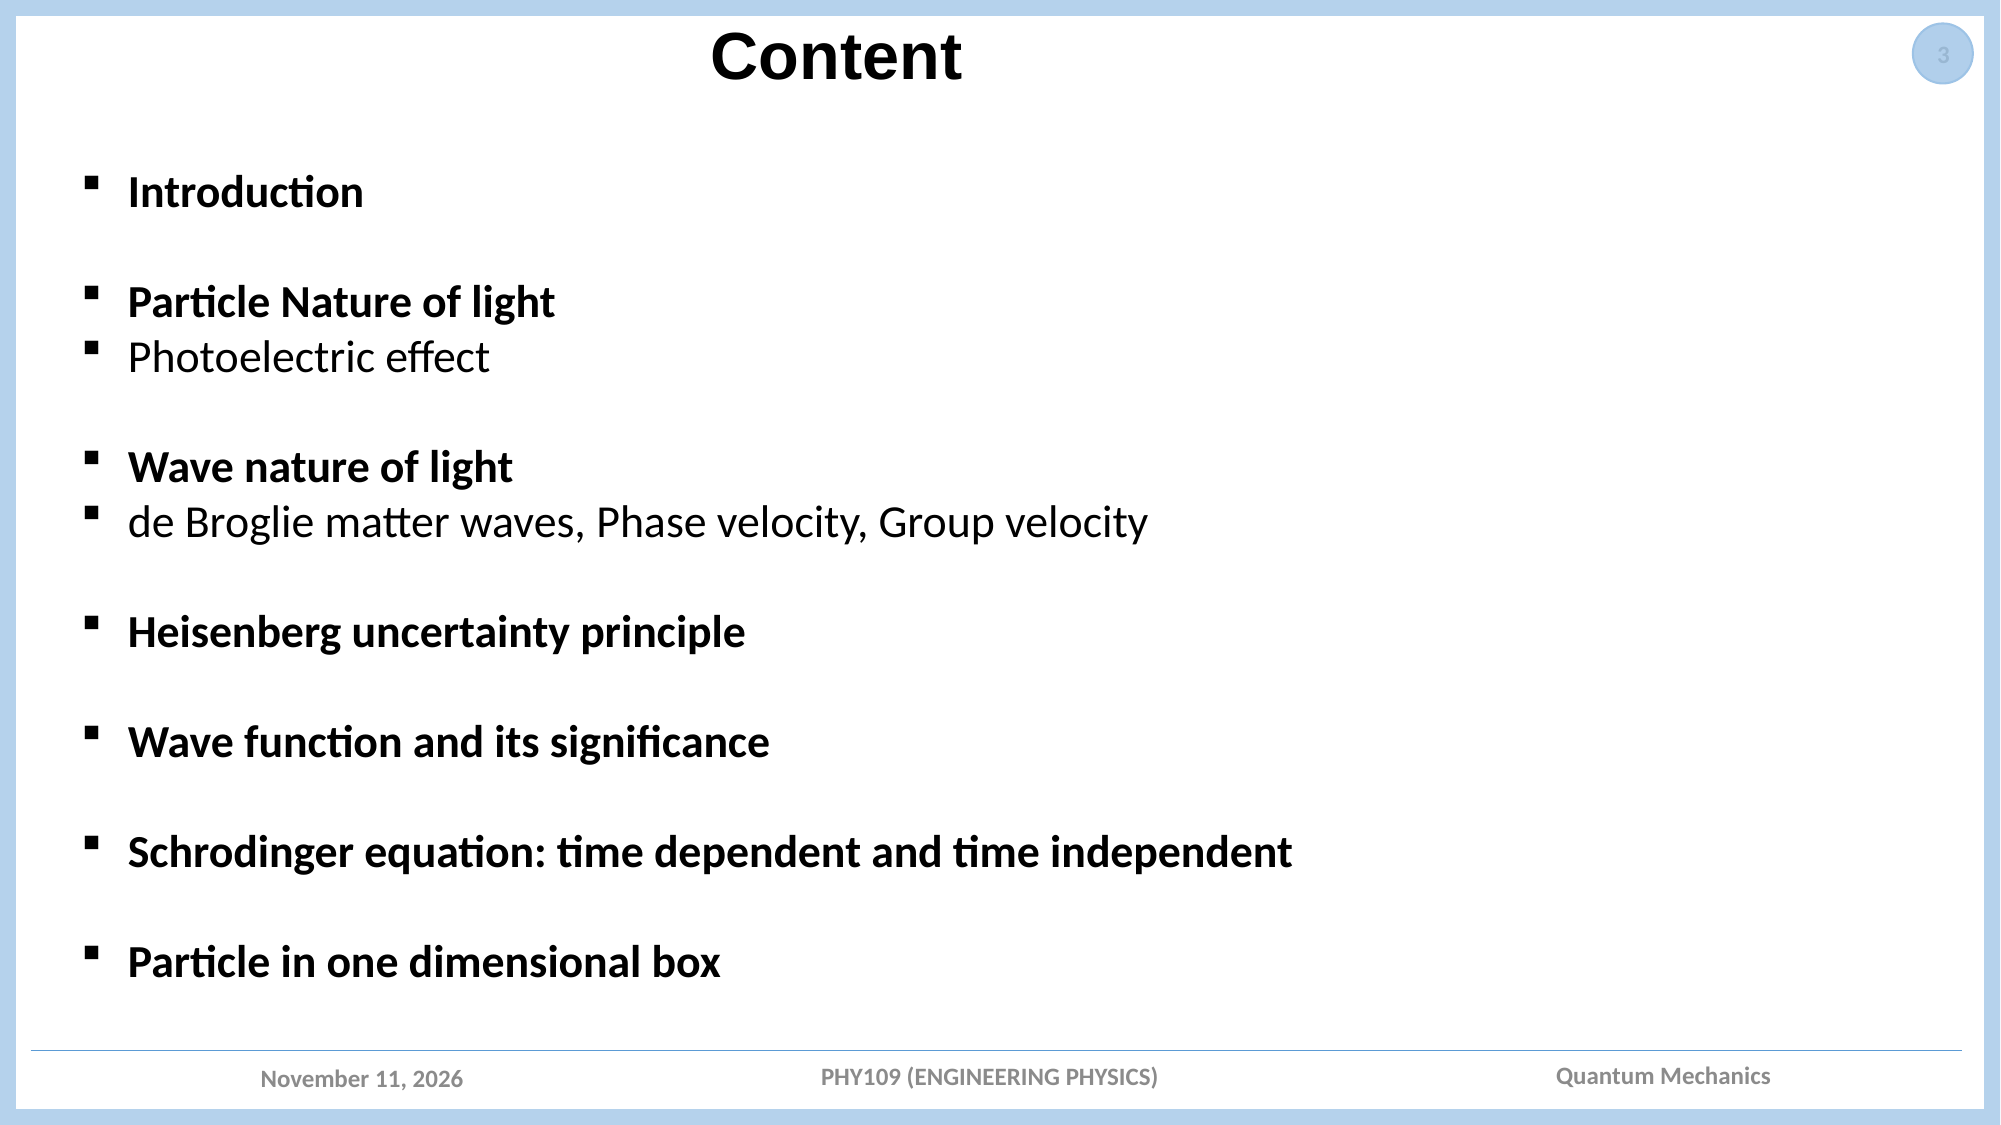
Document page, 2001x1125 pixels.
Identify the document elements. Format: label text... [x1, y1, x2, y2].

footer PHY109 (ENGINEERING PHYSICS) [652, 1044, 1328, 1105]
text_box Content [695, 5, 978, 101]
text_box Introduction Particle Nature of light Photoelectric effect Wave nature of light de Broglie matter waves, Phase velocity, Group velocity Heisenberg uncertainty principle Wave function and its significance Schrodinger equation: time dependent and time independent Particle in one dimensional box [66, 154, 1799, 1049]
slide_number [137, 1047, 588, 1108]
slide_number 3 [1897, 23, 1965, 84]
